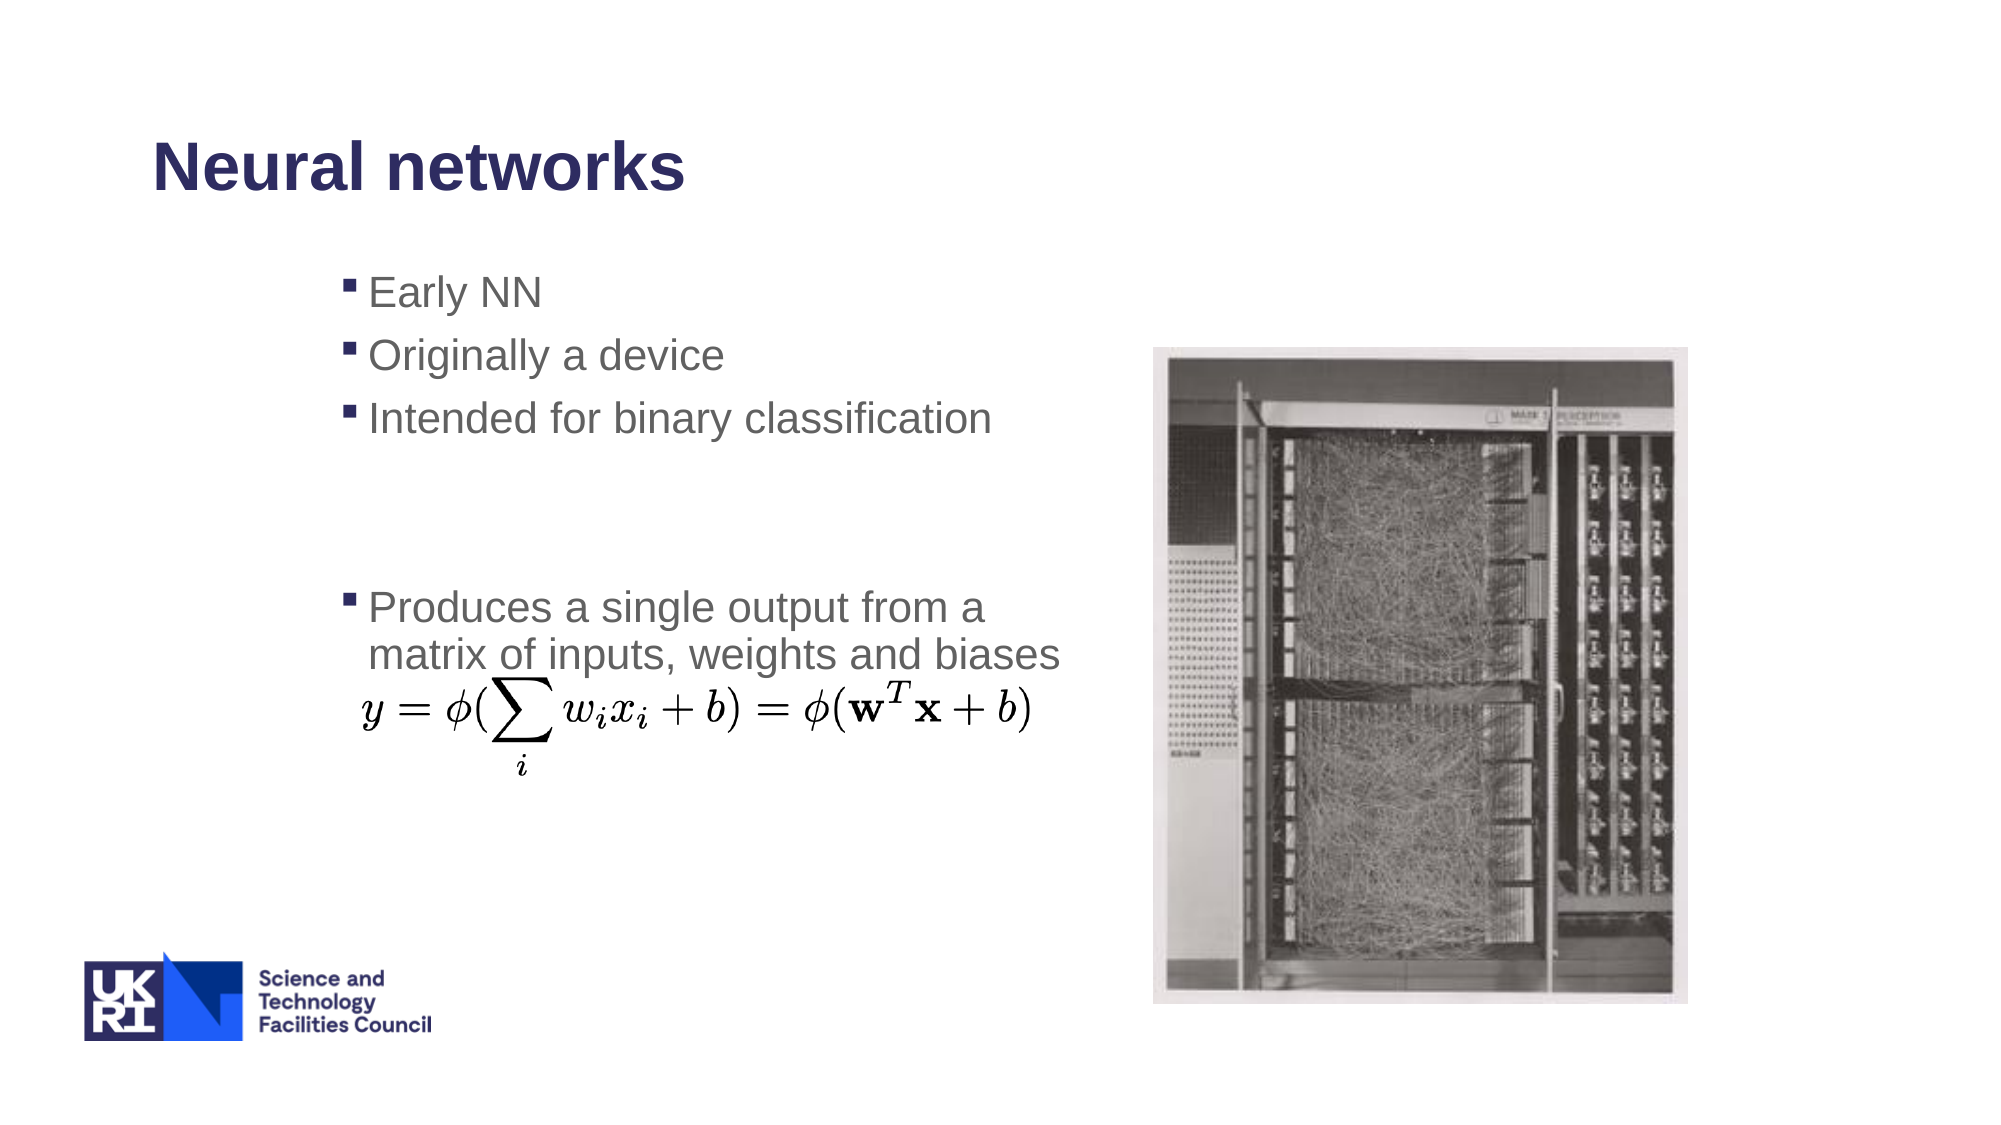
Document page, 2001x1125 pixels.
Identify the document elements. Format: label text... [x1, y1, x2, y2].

list Early NN Originally a device Intended for binary classification Produces a single output from a matrix of inputs, weights and biases [324, 262, 1119, 1125]
picture [362, 677, 1030, 776]
picture [84, 951, 324, 1041]
title Neural networks [137, 59, 1863, 278]
picture [1153, 347, 1688, 1004]
